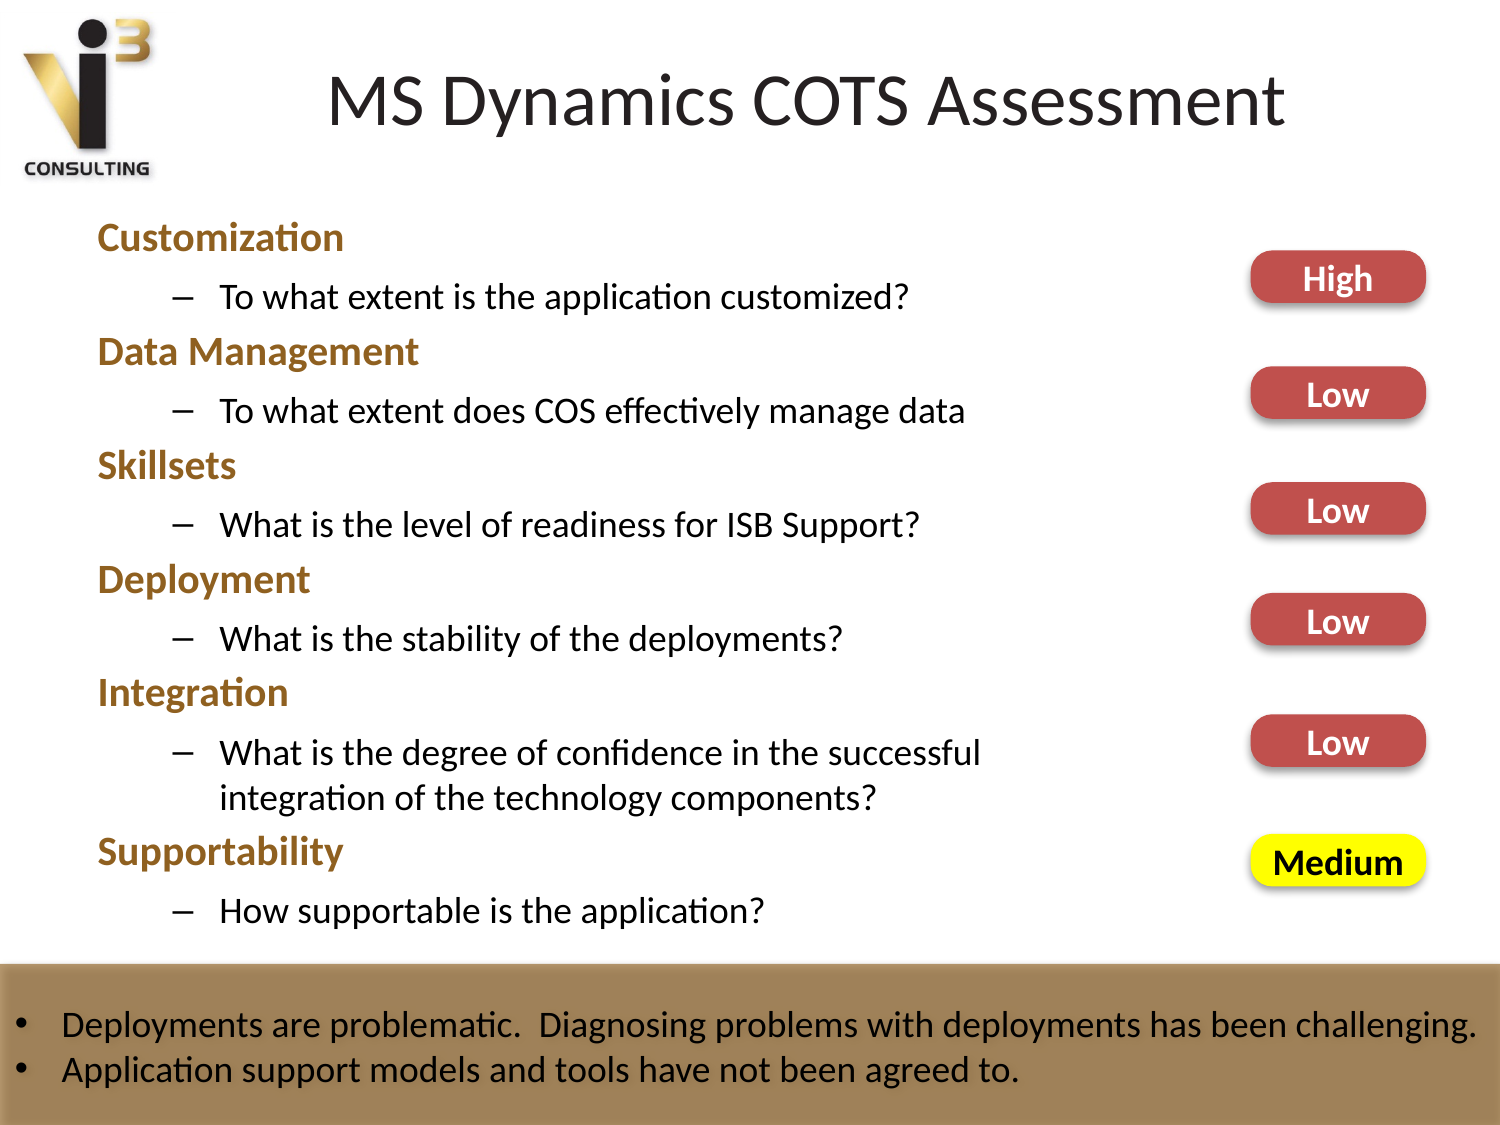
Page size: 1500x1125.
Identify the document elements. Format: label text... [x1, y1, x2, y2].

text_box Deployments are problematic. Diagnosing problems with deployments has been challenging. Application support models and tools have not been agreed to. [0, 962, 1500, 1125]
picture [0, 12, 175, 186]
text_box Low [1248, 480, 1429, 537]
text_box Low [1248, 364, 1429, 421]
text_box Low [1248, 712, 1429, 769]
text_box High [1248, 248, 1429, 306]
text_box Low [1248, 590, 1429, 648]
title MS Dynamics COTS Assessment [175, 2, 1419, 189]
text_box Medium [1248, 831, 1429, 889]
text_box Customization To what extent is the application customized? Data Management To what extent does COS effectively manage data Skillsets What is the level of readiness for ISB Support? Deployment What is the stability of the deployments? Integration What is the degree of confidence in the successful integration of the technology components? Supportability How supportable is the application? [82, 202, 1093, 1081]
